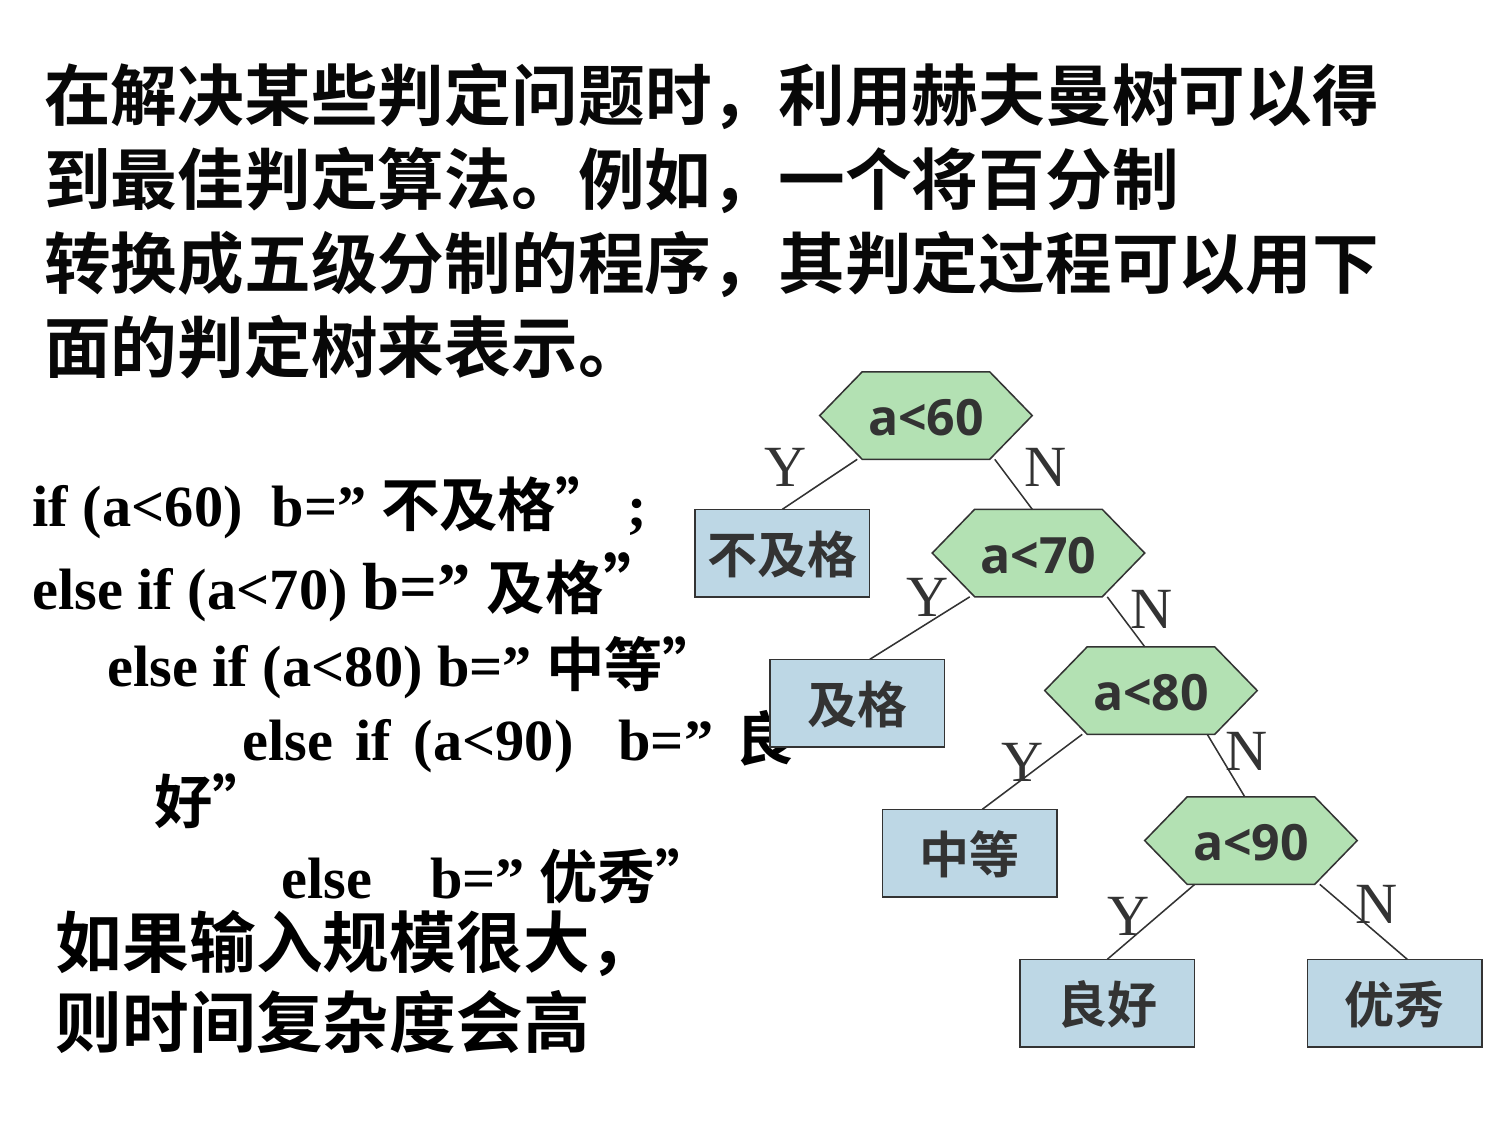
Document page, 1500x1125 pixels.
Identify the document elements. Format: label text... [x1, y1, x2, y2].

text_box 在解决某些判定问题时，利用赫夫曼树可以得 到最佳判定算法。例如，一个将百分制 转换成五级分制的程序，其判定过程可以用下面的判定树来表示。 [29, 42, 1436, 394]
list if (a<60) b=”不及格”; else if (a<70) b=”及格” else if (a<80) b=”中等” else if (a<90) b=”良好” else b=”优秀” [17, 468, 689, 894]
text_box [694, 371, 1483, 1048]
text_box 如果输入规模很大，则时间复杂度会高 [41, 893, 691, 1068]
